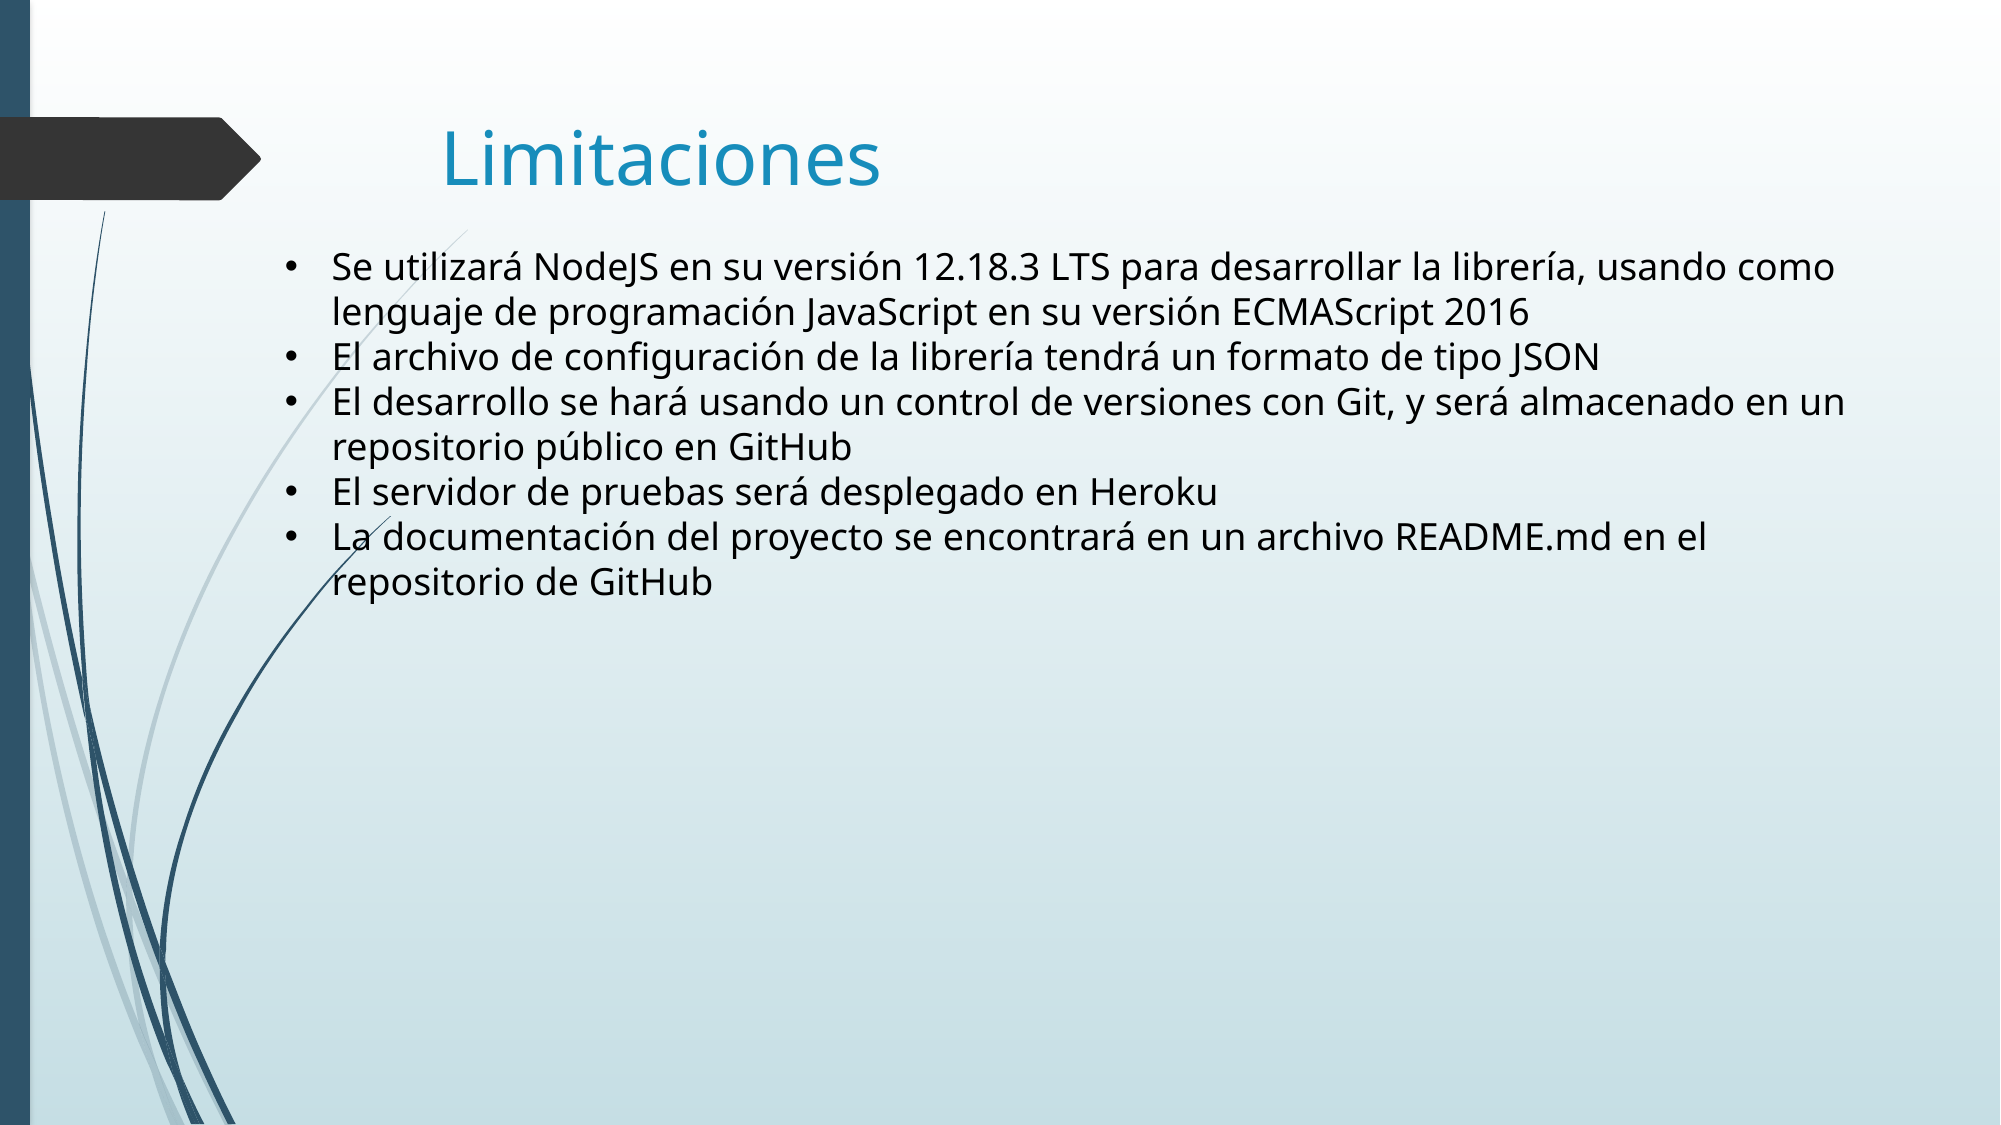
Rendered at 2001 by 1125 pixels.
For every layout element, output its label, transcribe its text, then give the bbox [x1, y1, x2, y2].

title Limitaciones [425, 102, 1888, 235]
text_box Se utilizará NodeJS en su versión 12.18.3 LTS para desarrollar la librería, usando como lenguaje de programación JavaScript en su versión ECMAScript 2016 El archivo de configuración de la librería tendrá un formato de tipo JSON El desarrollo se hará usando un control de versiones con Git, y será almacenado en un repositorio público en GitHub El servidor de pruebas será desplegado en Heroku La documentación del proyecto se encontrará en un archivo README.md en el repositorio de GitHub [270, 235, 1910, 611]
